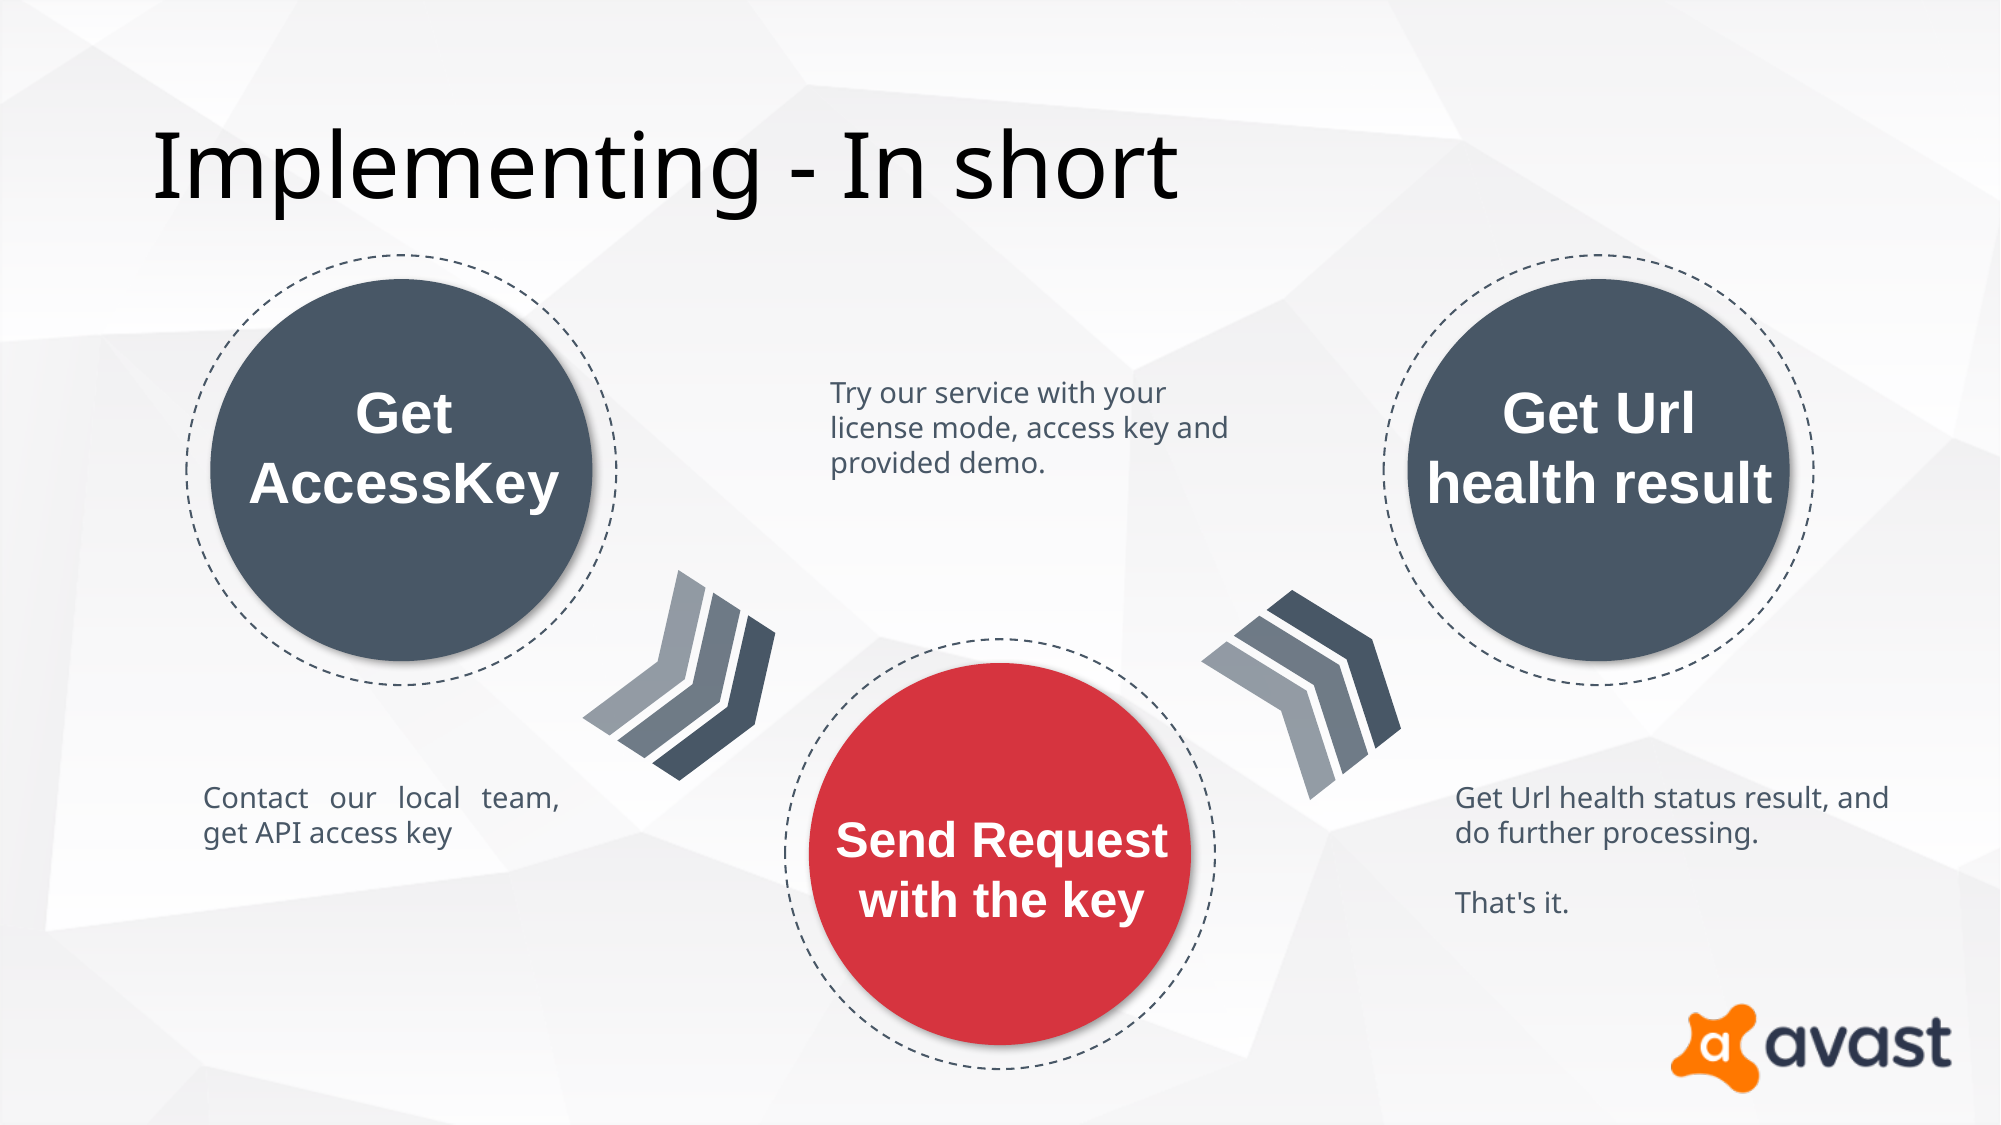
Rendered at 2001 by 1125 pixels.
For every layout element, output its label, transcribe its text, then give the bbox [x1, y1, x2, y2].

text_box Get Url health result [1814, 367, 1821, 522]
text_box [1383, 255, 1814, 686]
text_box Contact our local team, get API access key [188, 772, 576, 857]
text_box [186, 255, 617, 686]
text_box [1239, 596, 1388, 774]
text_box Try our service with your license mode, access key and provided demo. [815, 367, 1271, 487]
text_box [618, 596, 767, 773]
text_box Get Url health result [1378, 367, 1383, 522]
picture [0, 0, 2001, 1125]
text_box Get Url health status result, and do further processing. That's it. [1440, 772, 1908, 927]
title Implementing - In short [137, 59, 1863, 278]
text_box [785, 639, 1215, 1070]
